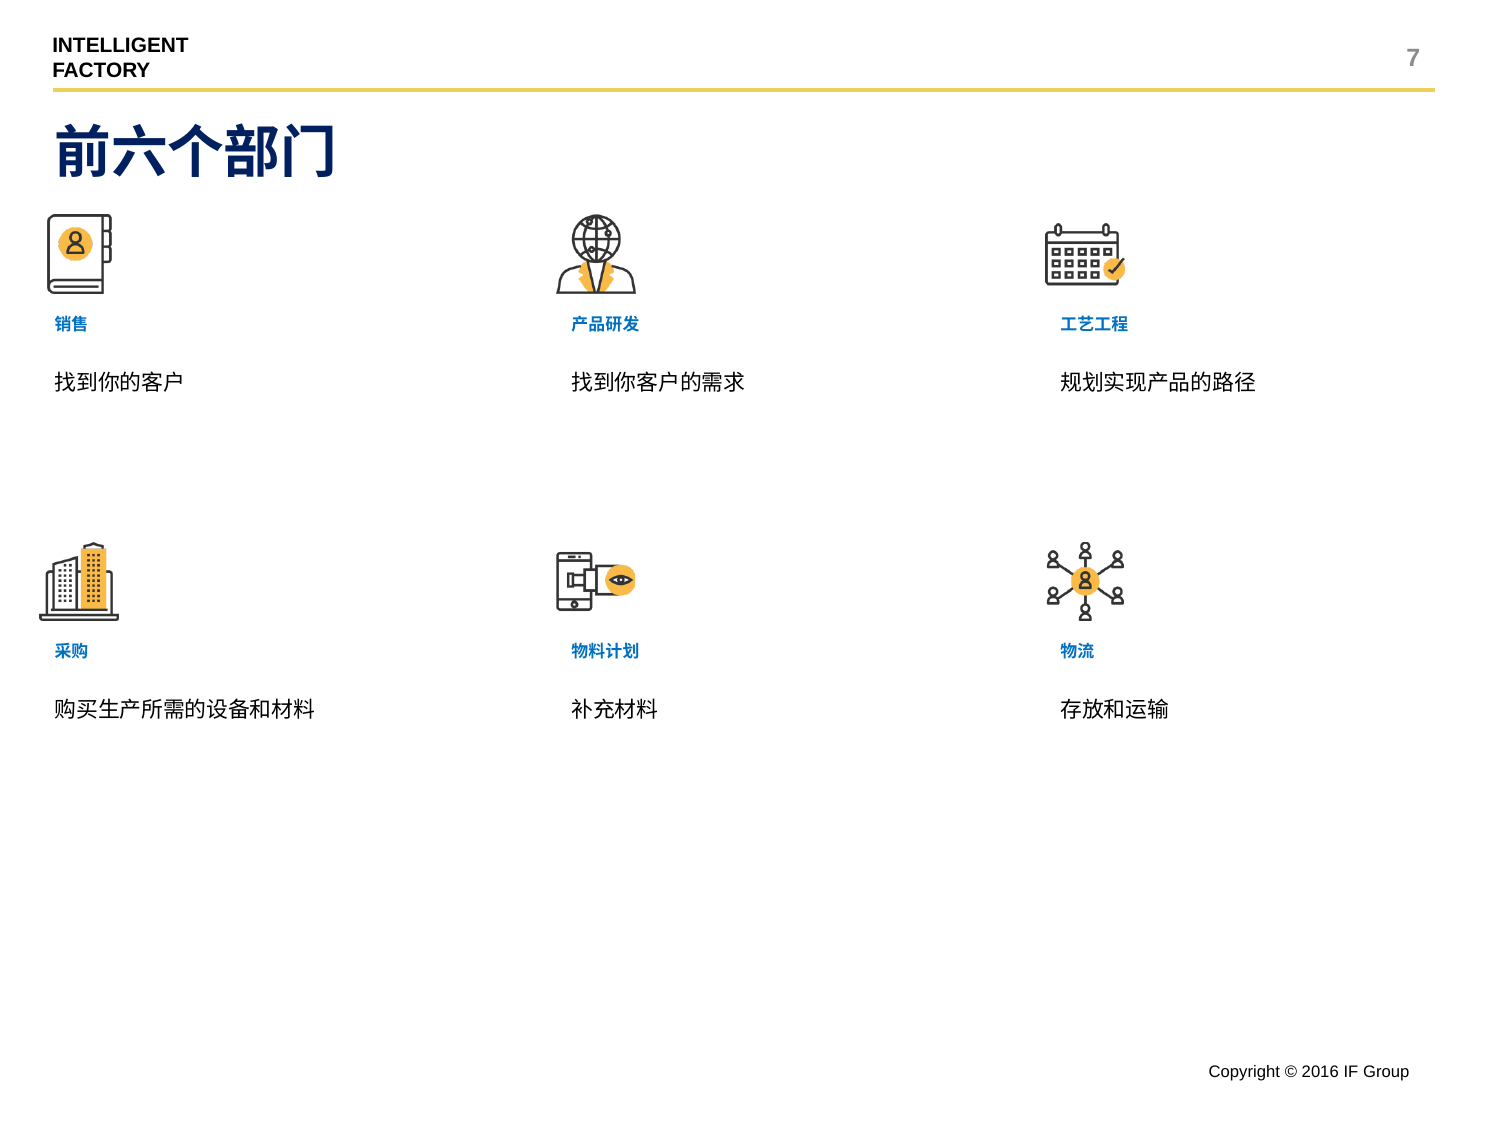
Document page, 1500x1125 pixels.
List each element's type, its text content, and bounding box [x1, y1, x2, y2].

picture [39, 541, 119, 621]
list 规划实现产品的路径 [1045, 355, 1447, 467]
list 找到你客户的需求 [556, 355, 958, 467]
list 物流 [1045, 633, 1439, 669]
list 产品研发 [556, 306, 950, 342]
list 物料计划 [556, 633, 950, 669]
list 销售 [39, 306, 442, 342]
list 补充材料 [556, 682, 958, 794]
list 工艺工程 [1045, 306, 1439, 342]
list 存放和运输 [1045, 682, 1447, 794]
picture [556, 541, 636, 621]
slide_number 7 [1085, 26, 1436, 87]
list 找到你的客户 [39, 355, 450, 467]
picture [1045, 214, 1125, 294]
picture [39, 214, 119, 294]
picture [556, 214, 636, 294]
list 采购 [39, 633, 442, 669]
list 购买生产所需的设备和材料 [39, 682, 450, 794]
picture [1045, 541, 1125, 621]
list 前六个部门 [39, 108, 1436, 192]
